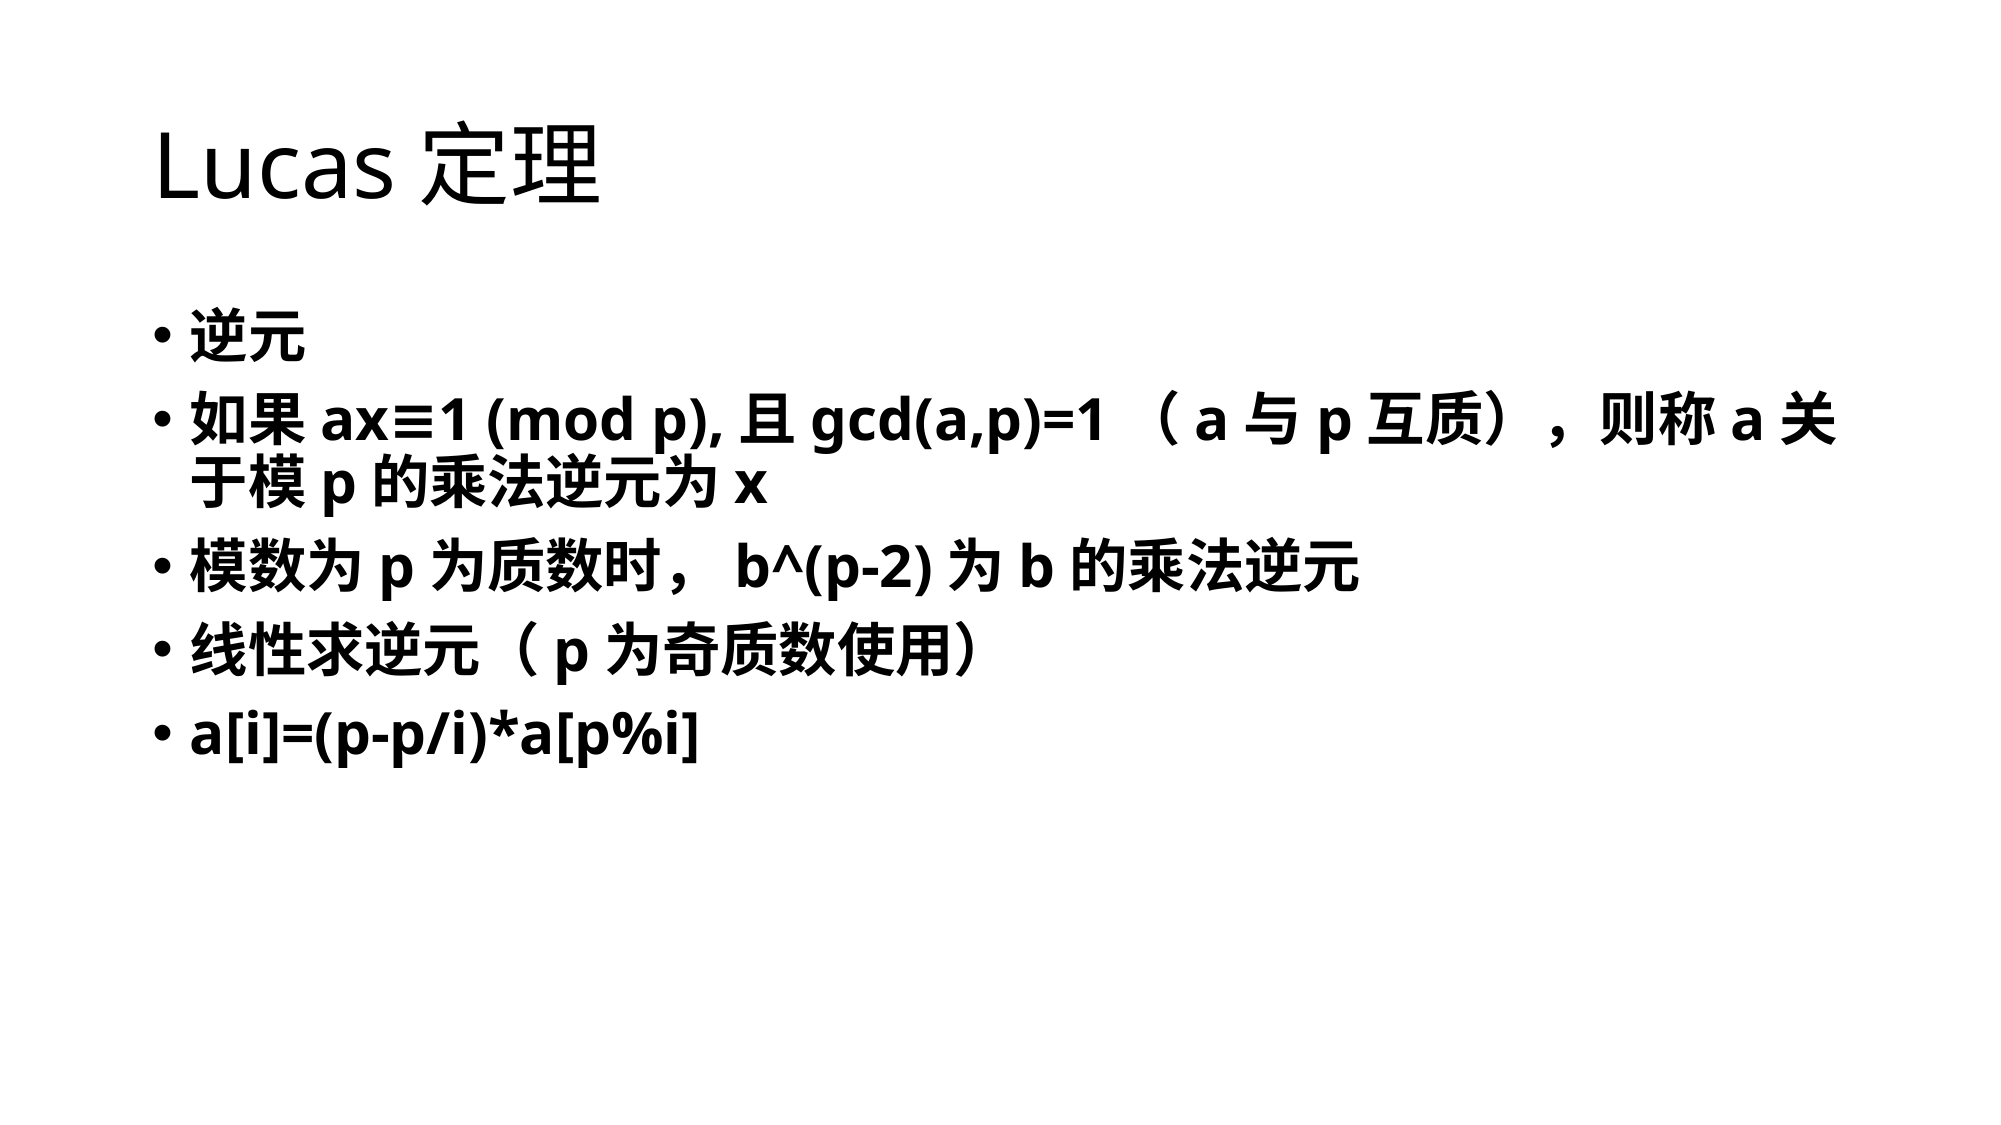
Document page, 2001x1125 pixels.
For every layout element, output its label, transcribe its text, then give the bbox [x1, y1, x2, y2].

list 逆元 如果ax≡1 (mod p),且gcd(a,p)=1（a与p互质），则称a关于模p的乘法逆元为x 模数为p为质数时，b^(p-2)为b的乘法逆元 线性求逆元（p为奇质数使用） a[i]=(p-p/i)*a[p%i] [137, 299, 1863, 1014]
title Lucas定理 [137, 59, 1863, 278]
